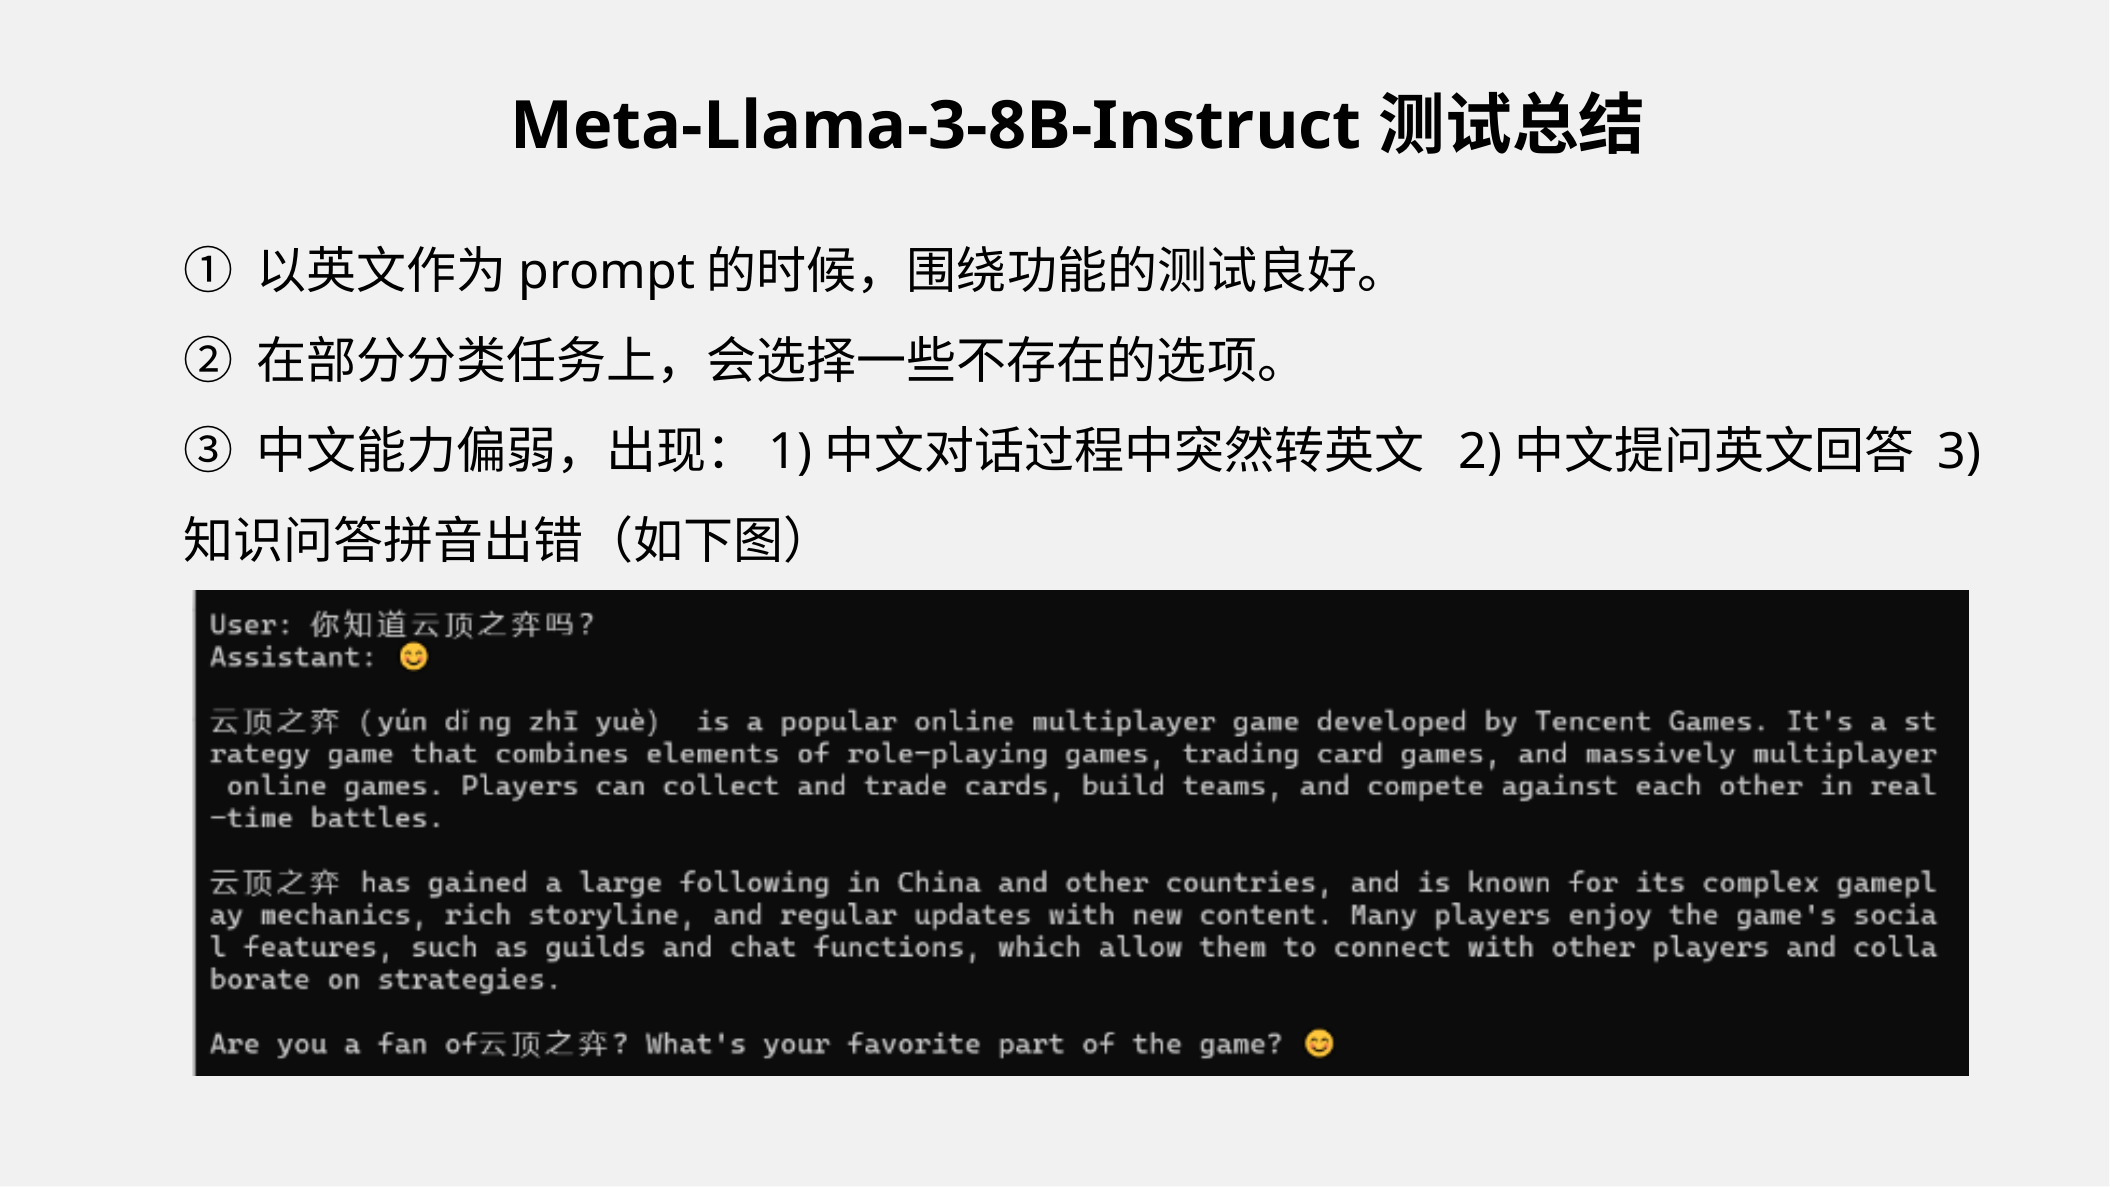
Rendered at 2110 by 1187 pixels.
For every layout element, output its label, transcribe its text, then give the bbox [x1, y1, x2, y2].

text_box ① 以英文作为prompt的时候，围绕功能的测试良好。 ② 在部分分类任务上，会选择一些不存在的选项。 ③ 中文能力偏弱，出现：1)中文对话过程中突然转英文 2)中文提问英文回答 3)知识问答拼音出错（如下图） [168, 200, 2045, 576]
text_box Meta-Llama-3-8B-Instruct测试总结 [495, 74, 1665, 180]
picture [192, 590, 1969, 1076]
